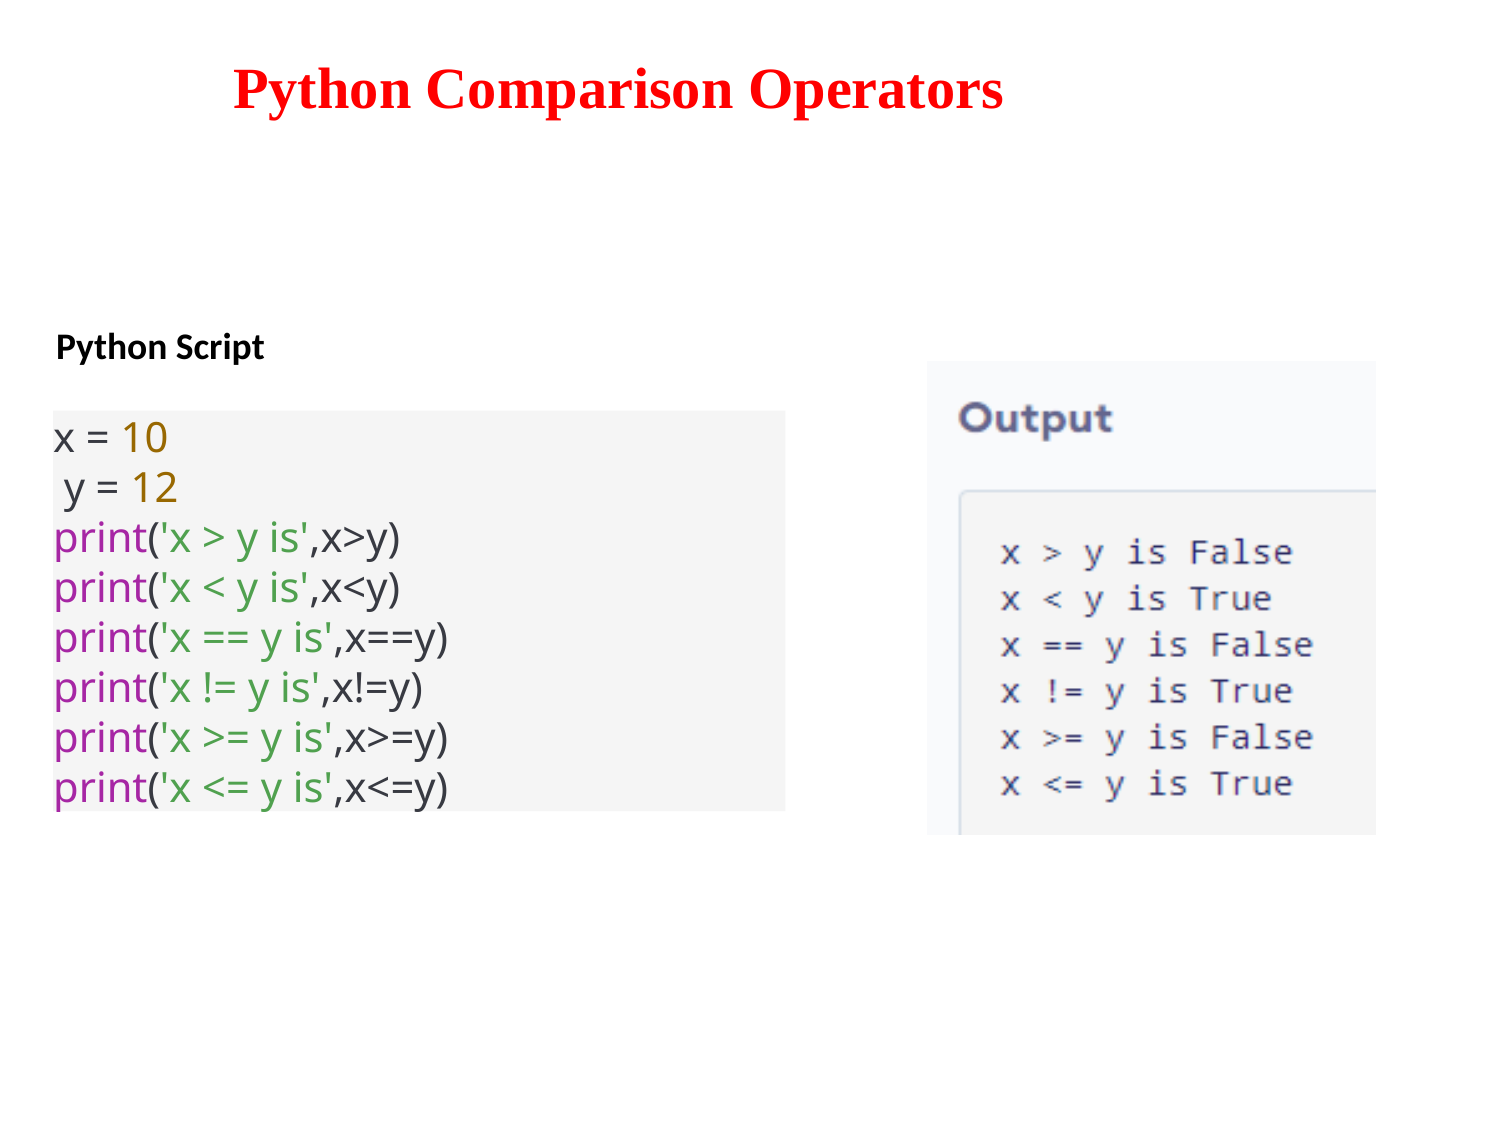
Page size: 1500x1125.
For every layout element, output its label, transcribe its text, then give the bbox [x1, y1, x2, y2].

text_box Python Comparison Operators [218, 42, 1164, 128]
text_box Python Script [41, 314, 526, 375]
text_box x = 10 y = 12 print('x > y is',x>y) print('x < y is',x<y) print('x == y is',x==y) print('x != y is',x!=y) print('x >= y is',x>=y) print('x <= y is',x<=y) [53, 410, 786, 812]
picture [926, 361, 1377, 835]
